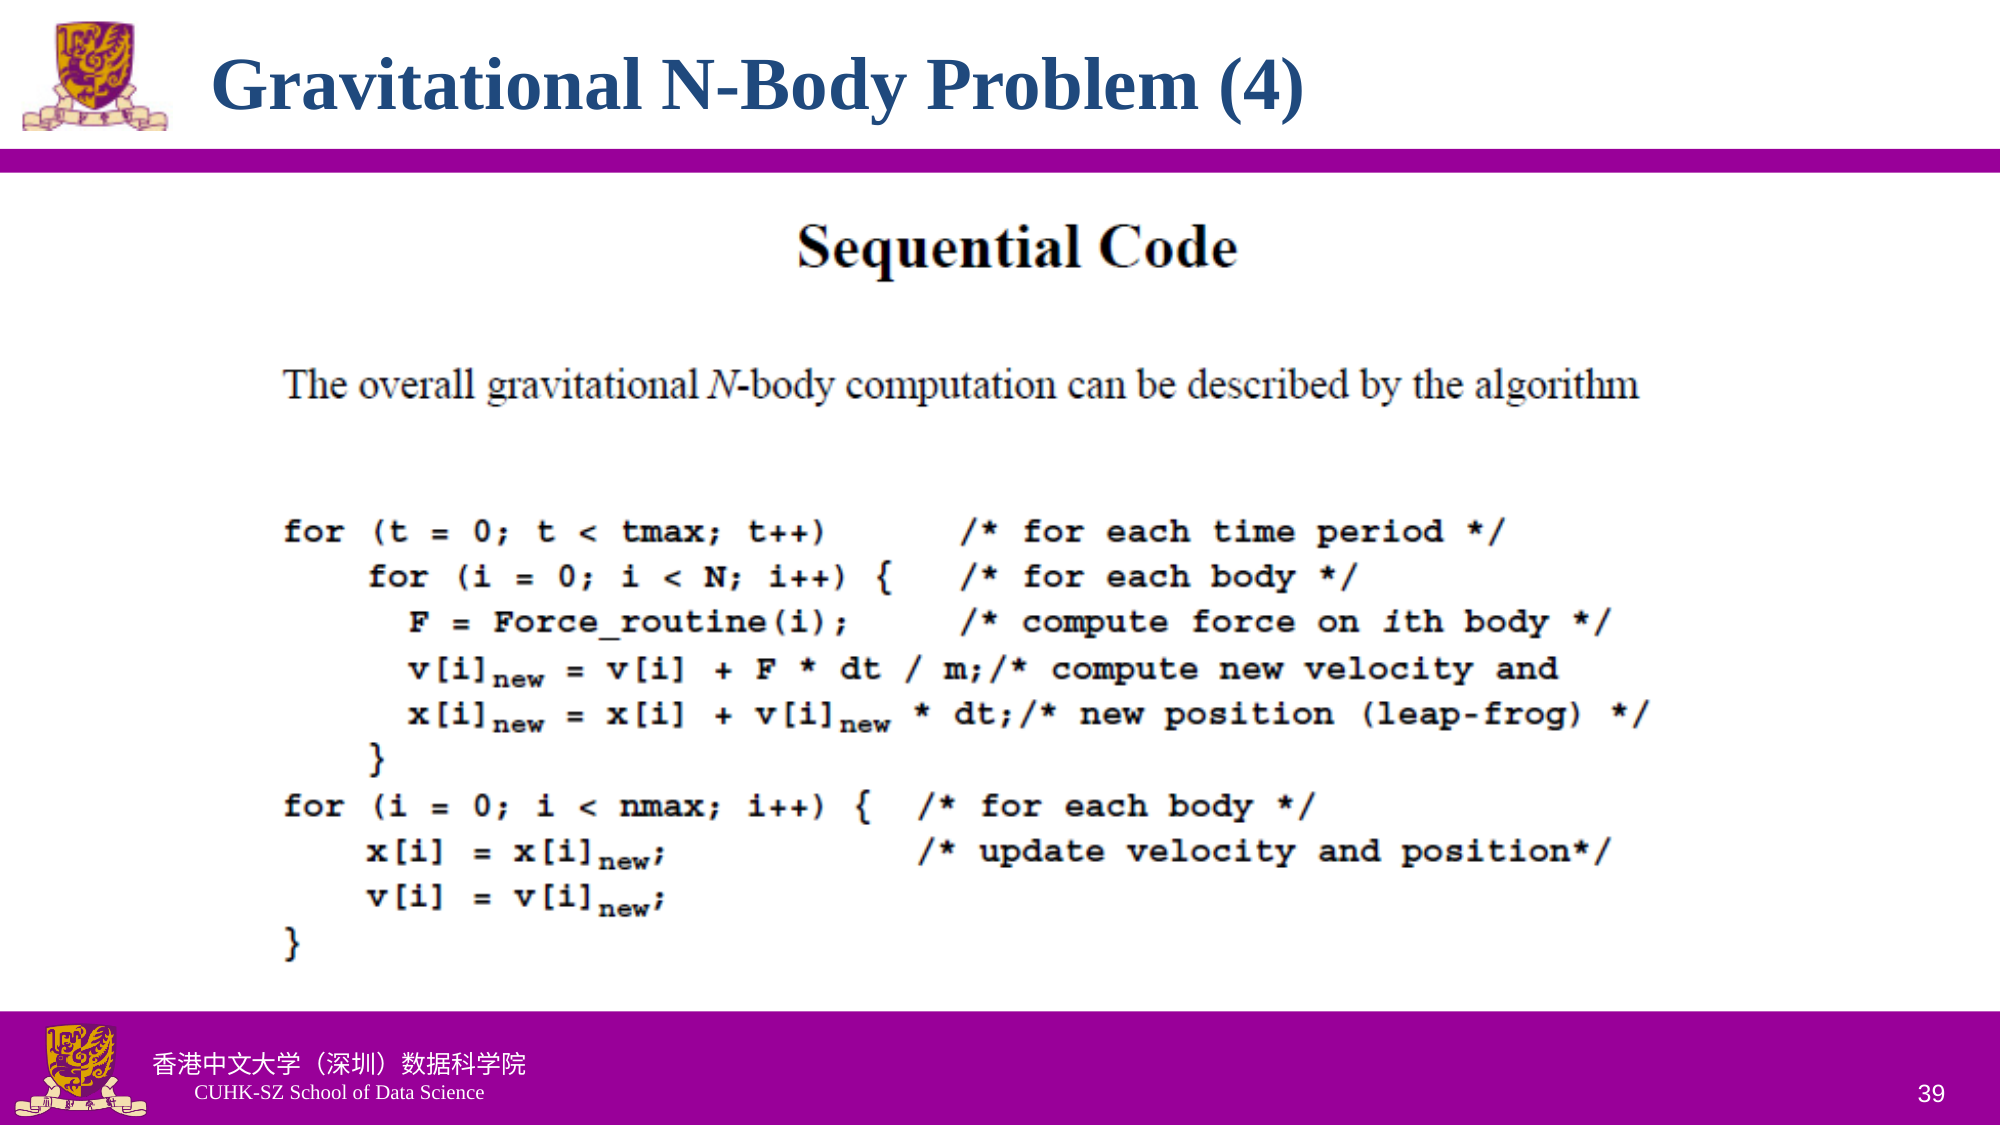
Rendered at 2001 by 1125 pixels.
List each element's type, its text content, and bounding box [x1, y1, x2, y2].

title Gravitational N-Body Problem (4) [194, 30, 1693, 130]
picture [21, 20, 173, 131]
picture [14, 1023, 149, 1117]
picture [255, 187, 1714, 996]
slide_number 39 [1493, 1070, 1961, 1125]
